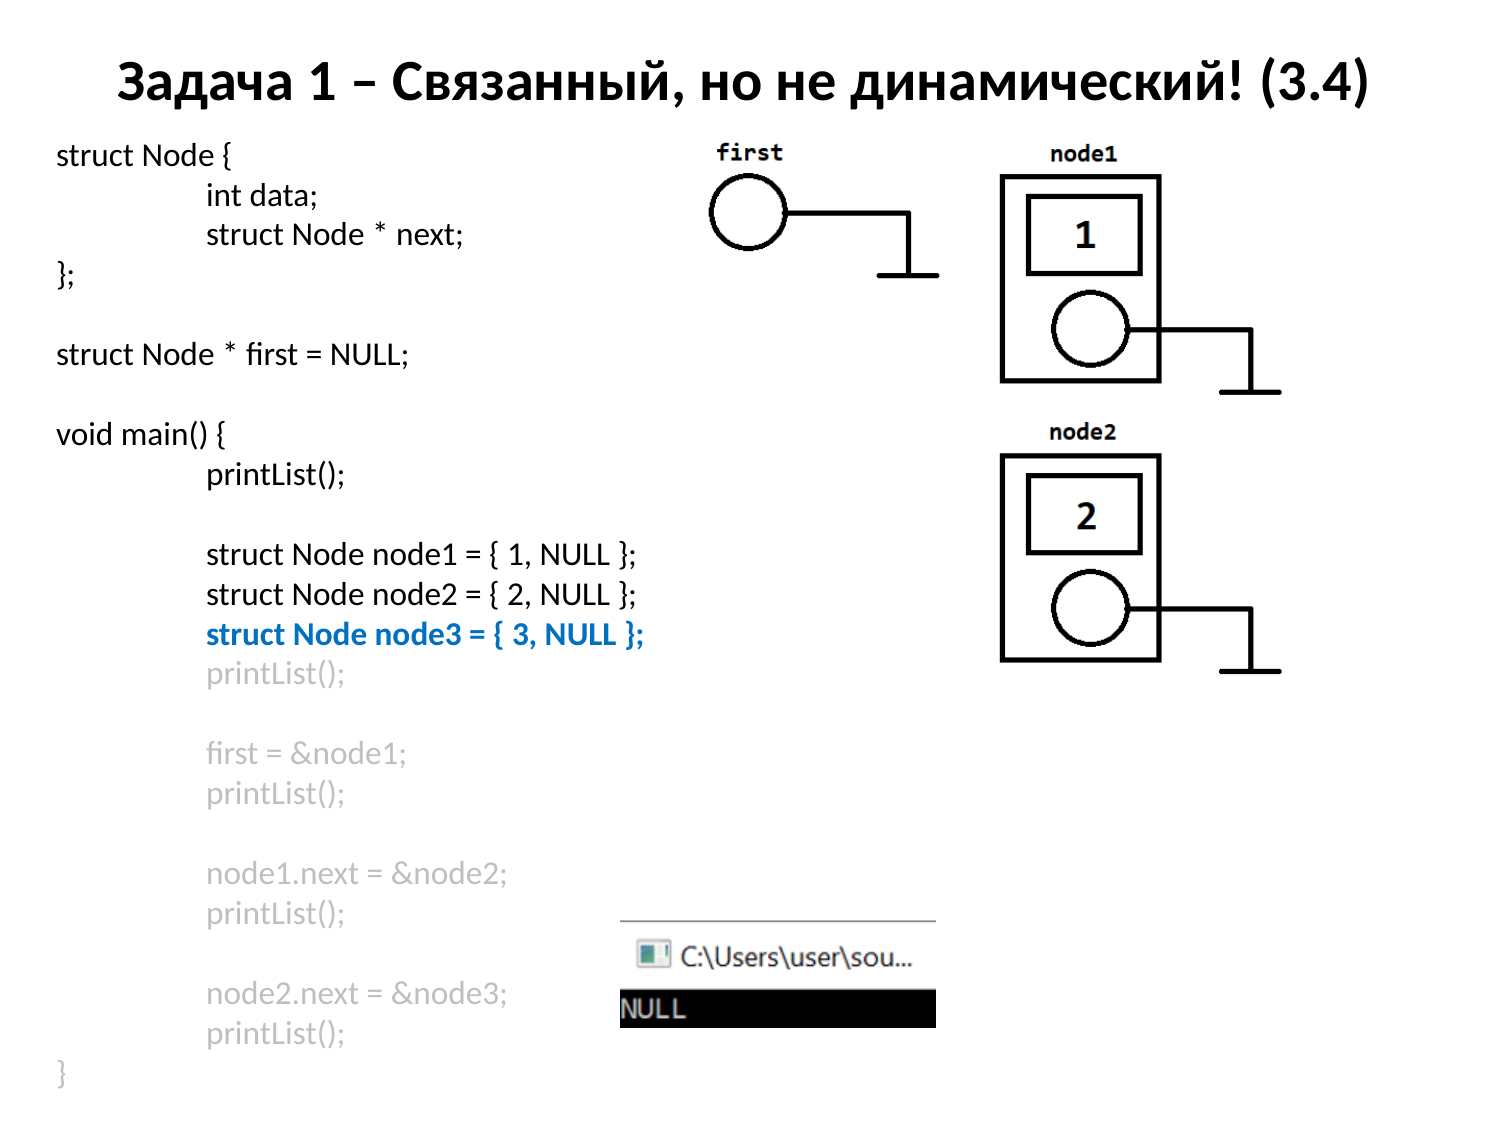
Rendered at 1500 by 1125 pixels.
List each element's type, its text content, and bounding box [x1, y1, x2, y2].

picture [692, 121, 1315, 698]
picture [619, 916, 936, 1029]
title Задача 1 – Связанный, но не динамический! (3.4) [29, 19, 1459, 135]
text_box struct Node { int data; struct Node * next; }; struct Node * first = NULL; void main() { printList(); struct Node node1 = { 1, NULL }; struct Node node2 = { 2, NULL }; struct Node node3 = { 3, NULL }; printList(); first = &node1; printList(); node1.next = &node2; printList(); node2.next = &node3; printList(); } [41, 125, 680, 1099]
